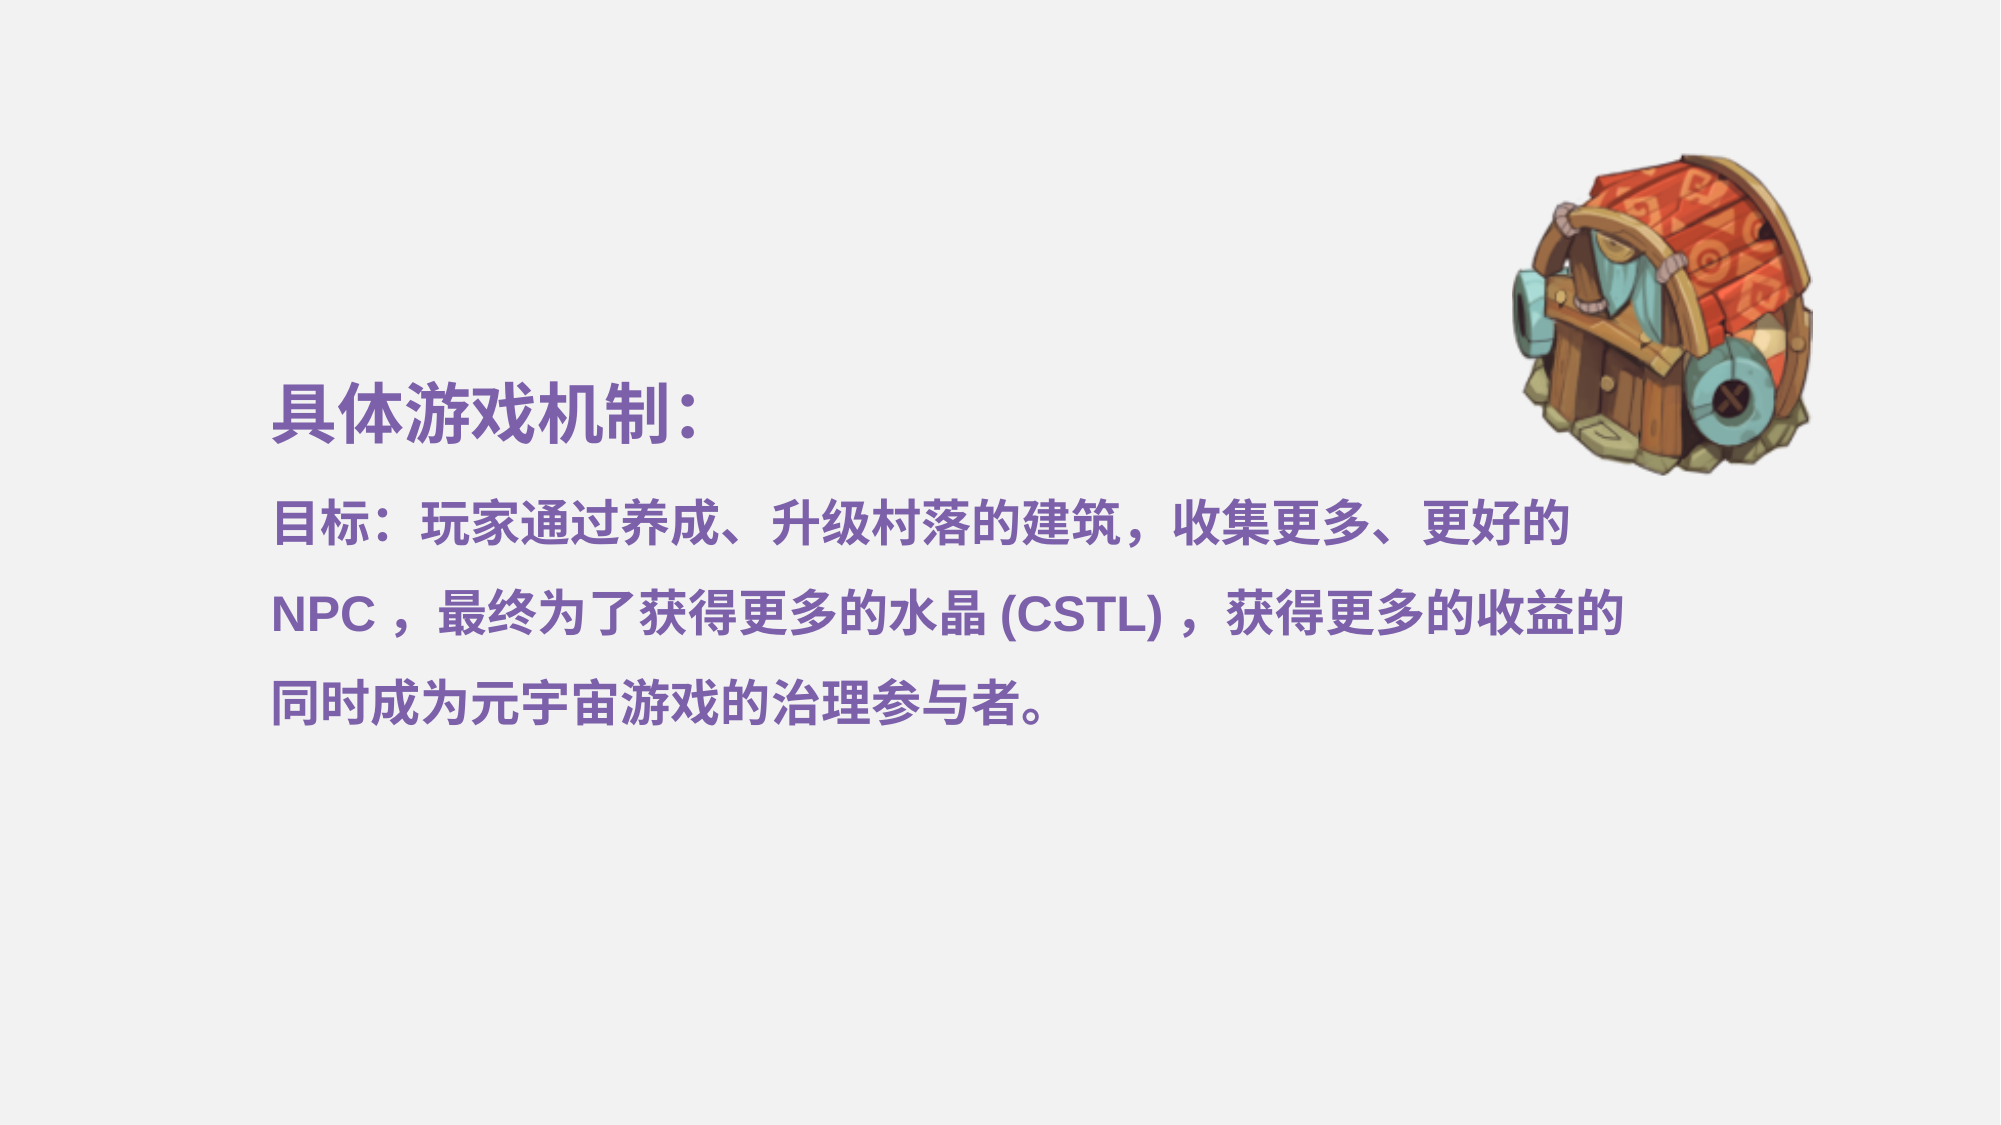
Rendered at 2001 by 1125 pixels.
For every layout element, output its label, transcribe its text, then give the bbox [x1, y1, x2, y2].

text_box 具体游戏机制： 目标：玩家通过养成、升级村落的建筑，收集更多、更好的NPC，最终为了获得更多的水晶(CSTL)，获得更多的收益的同时成为元宇宙游戏的治理参与者。 [270, 331, 1670, 832]
picture [1512, 152, 1813, 478]
